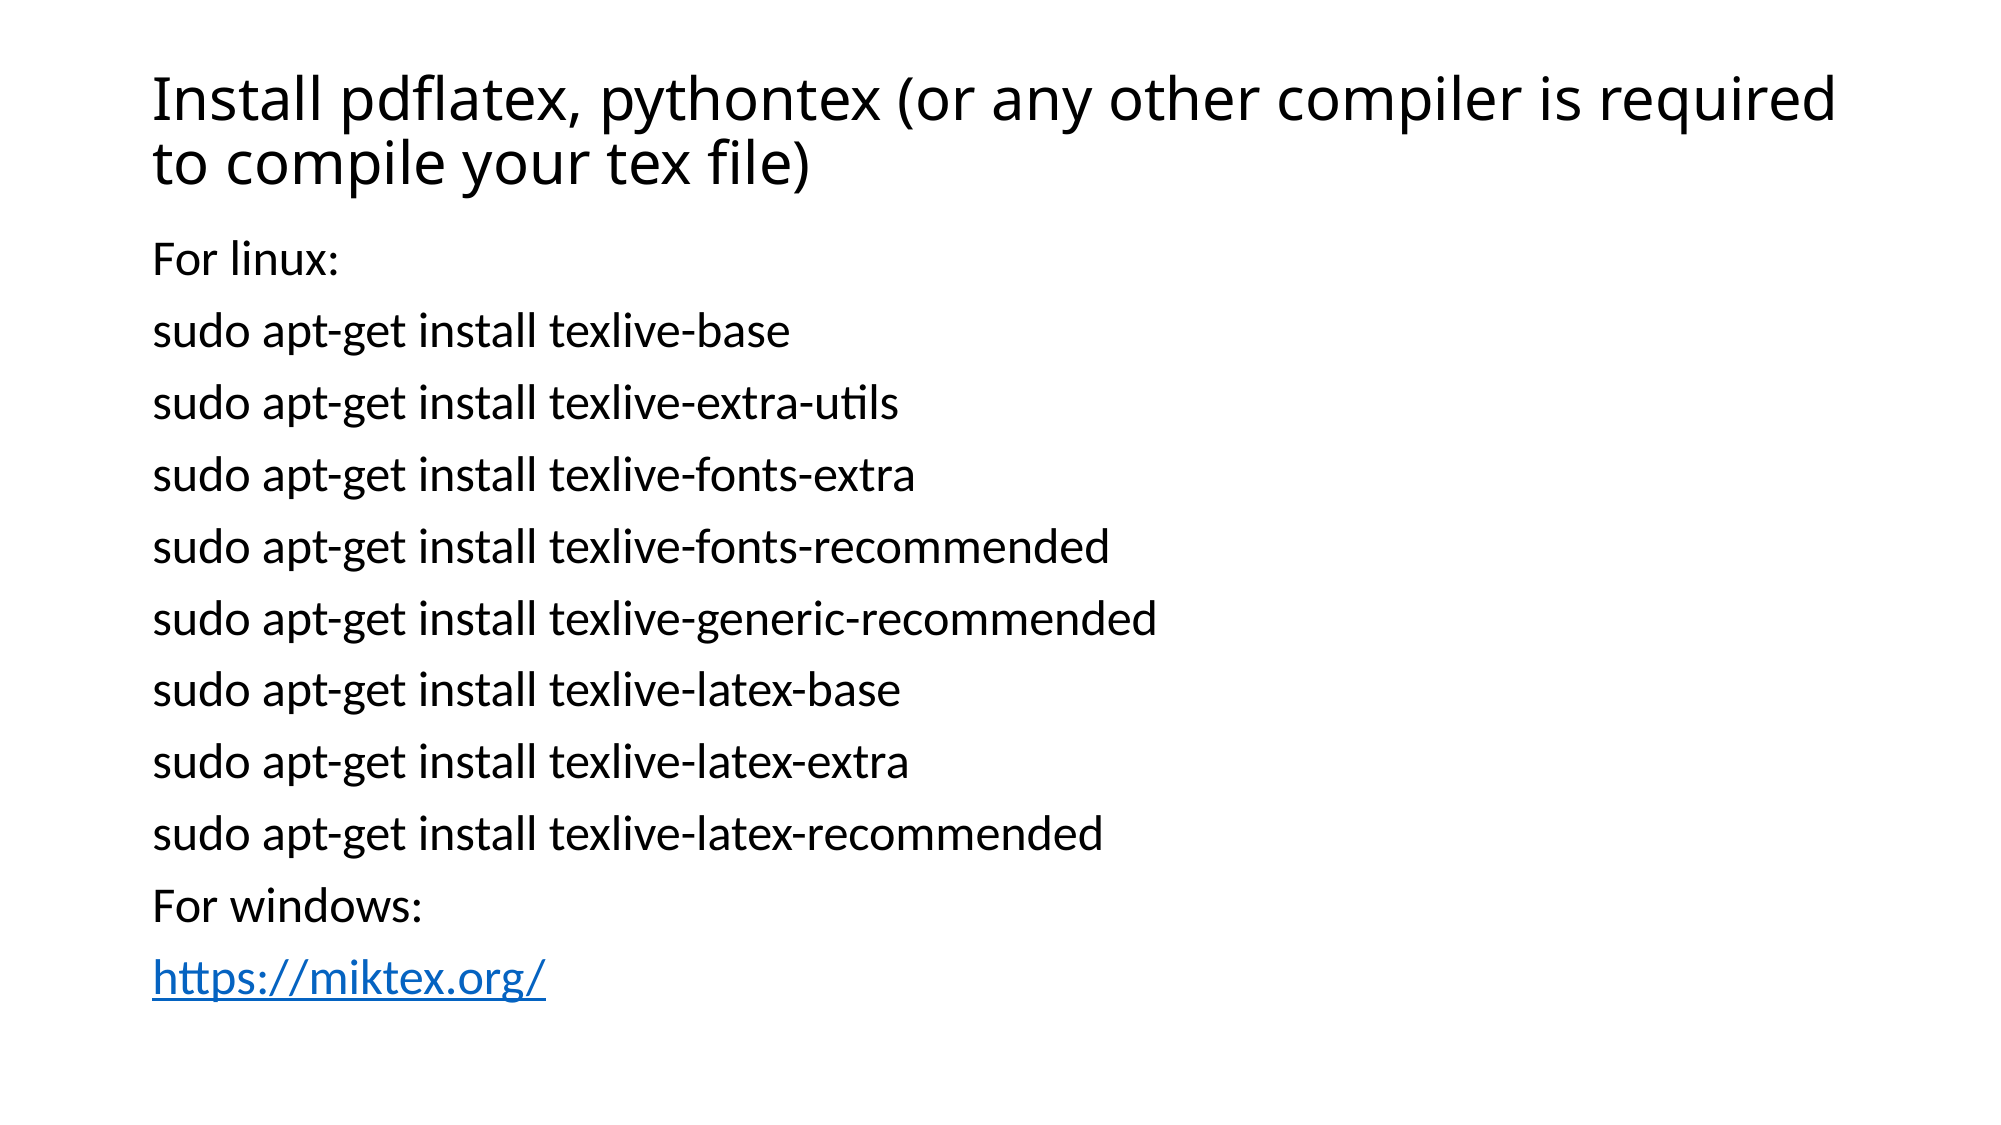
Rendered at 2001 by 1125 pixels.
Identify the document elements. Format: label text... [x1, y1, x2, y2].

title Install pdflatex, pythontex (or any other compiler is required to compile your tex file) [137, 59, 1863, 224]
list For linux: sudo apt-get install texlive-base sudo apt-get install texlive-extra-utils sudo apt-get install texlive-fonts-extra sudo apt-get install texlive-fonts-recommended sudo apt-get install texlive-generic-recommended sudo apt-get install texlive-latex-base sudo apt-get install texlive-latex-extra sudo apt-get install texlive-latex-recommended For windows: https://miktex.org/ [137, 224, 1863, 1014]
